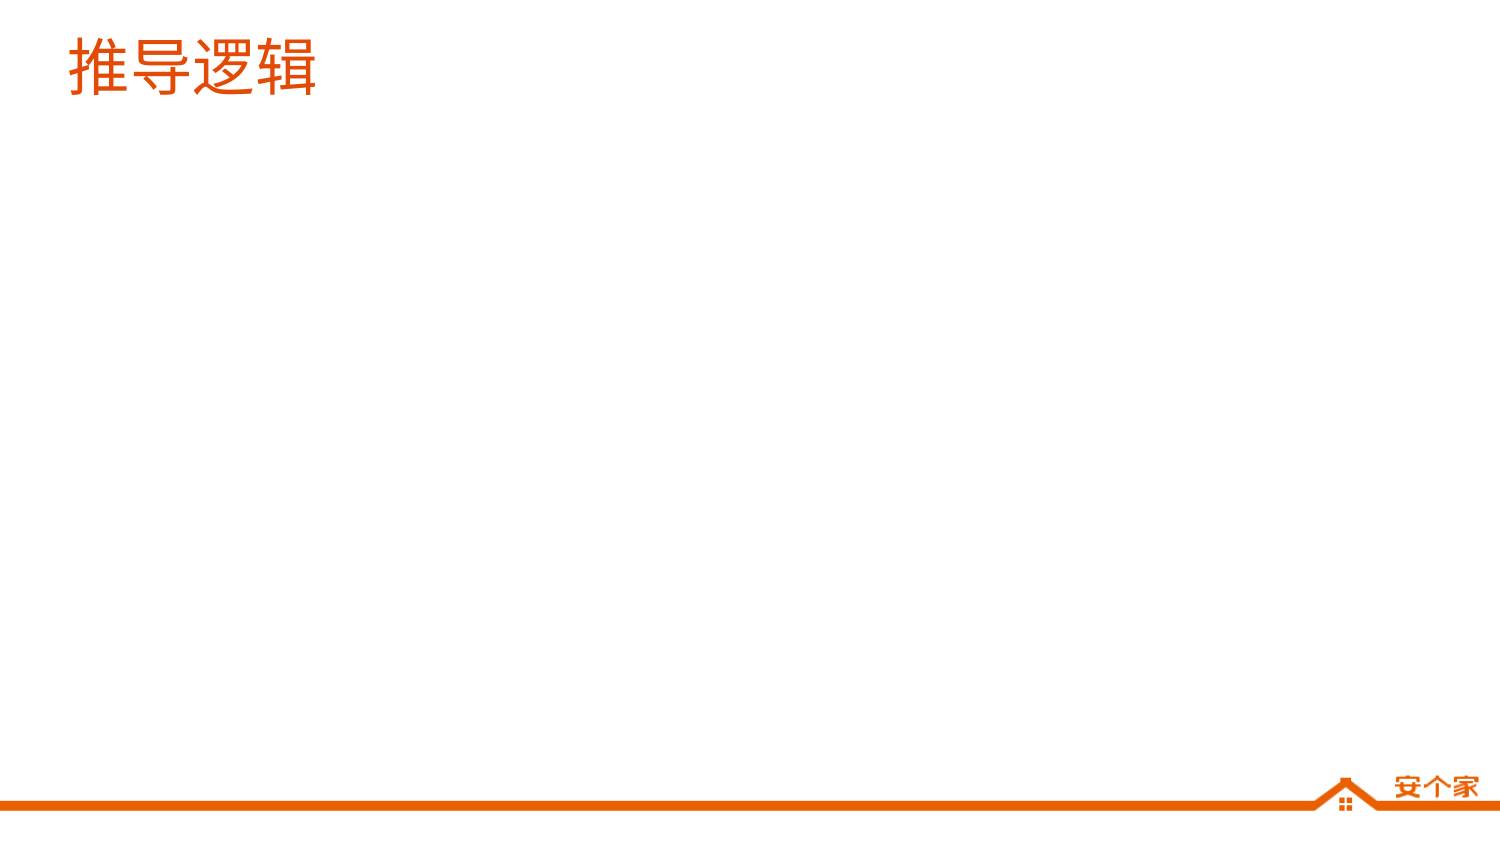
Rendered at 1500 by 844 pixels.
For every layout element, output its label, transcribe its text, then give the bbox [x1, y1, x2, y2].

picture [0, 769, 1500, 824]
title 推导逻辑 [53, 20, 1329, 127]
